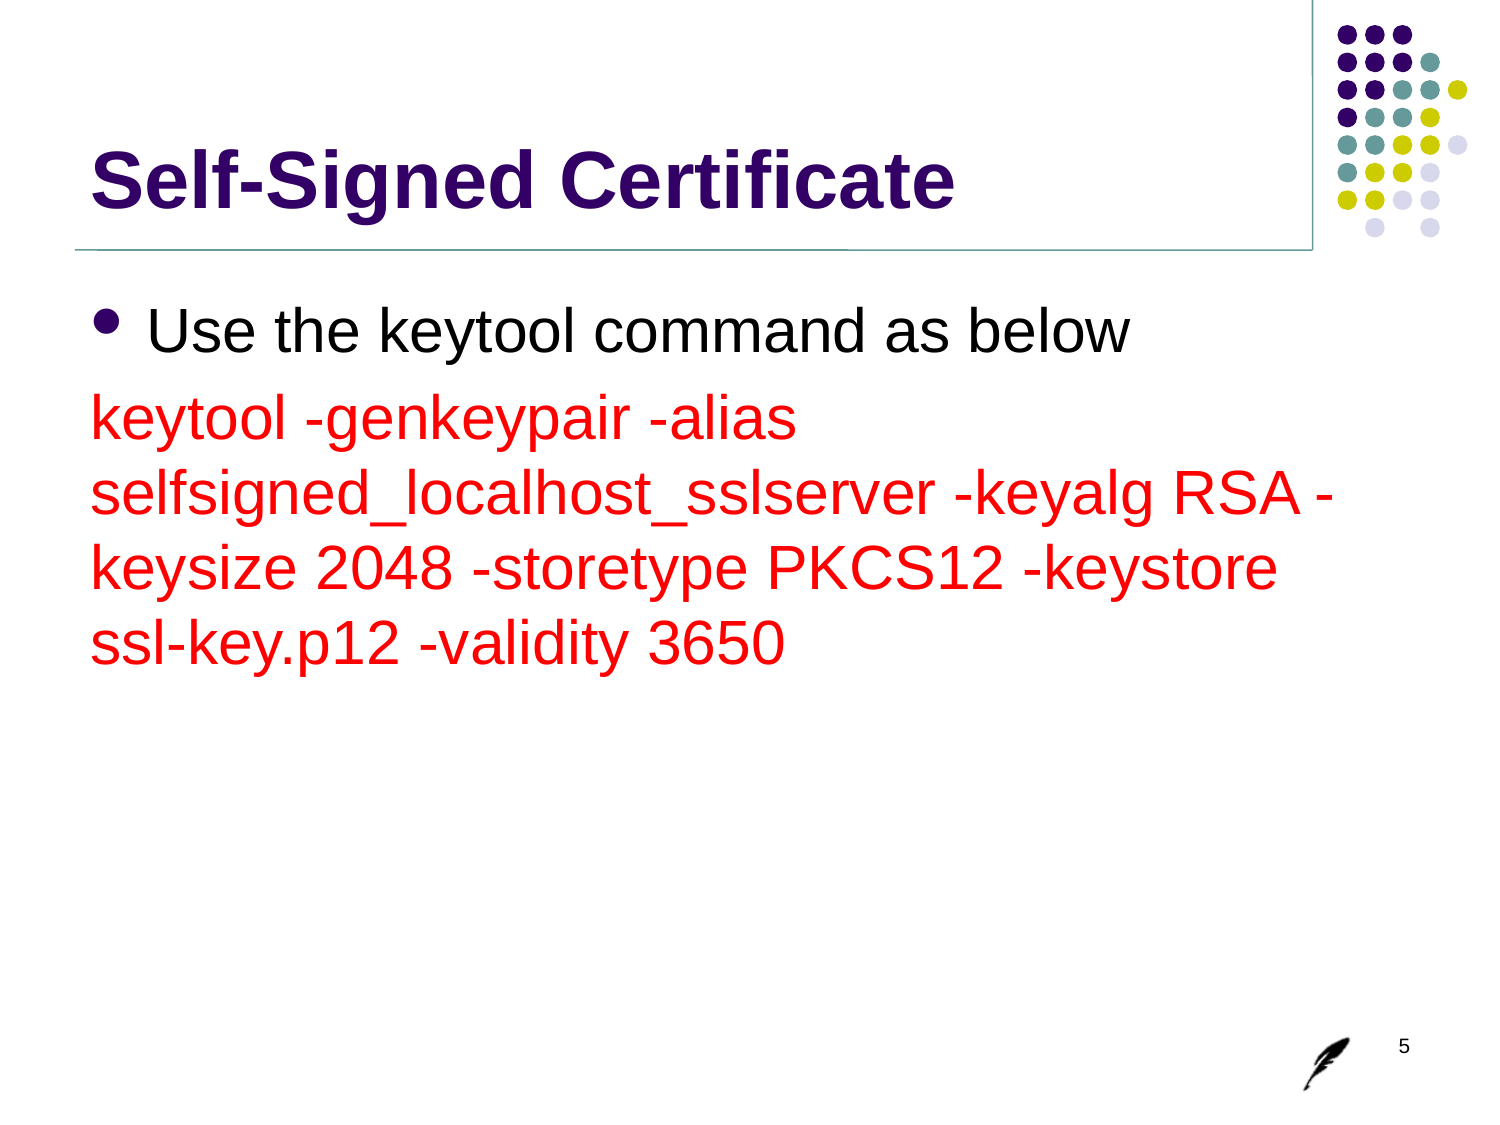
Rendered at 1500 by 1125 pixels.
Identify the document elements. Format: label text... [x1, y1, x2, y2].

list Use the keytool command as below keytool -genkeypair -alias selfsigned_localhost_sslserver -keyalg RSA -keysize 2048 -storetype PKCS12 -keystore ssl-key.p12 -validity 3650 [75, 282, 1425, 1006]
title Self-Signed Certificate [75, 20, 1313, 233]
slide_number 5 [1074, 1025, 1425, 1100]
